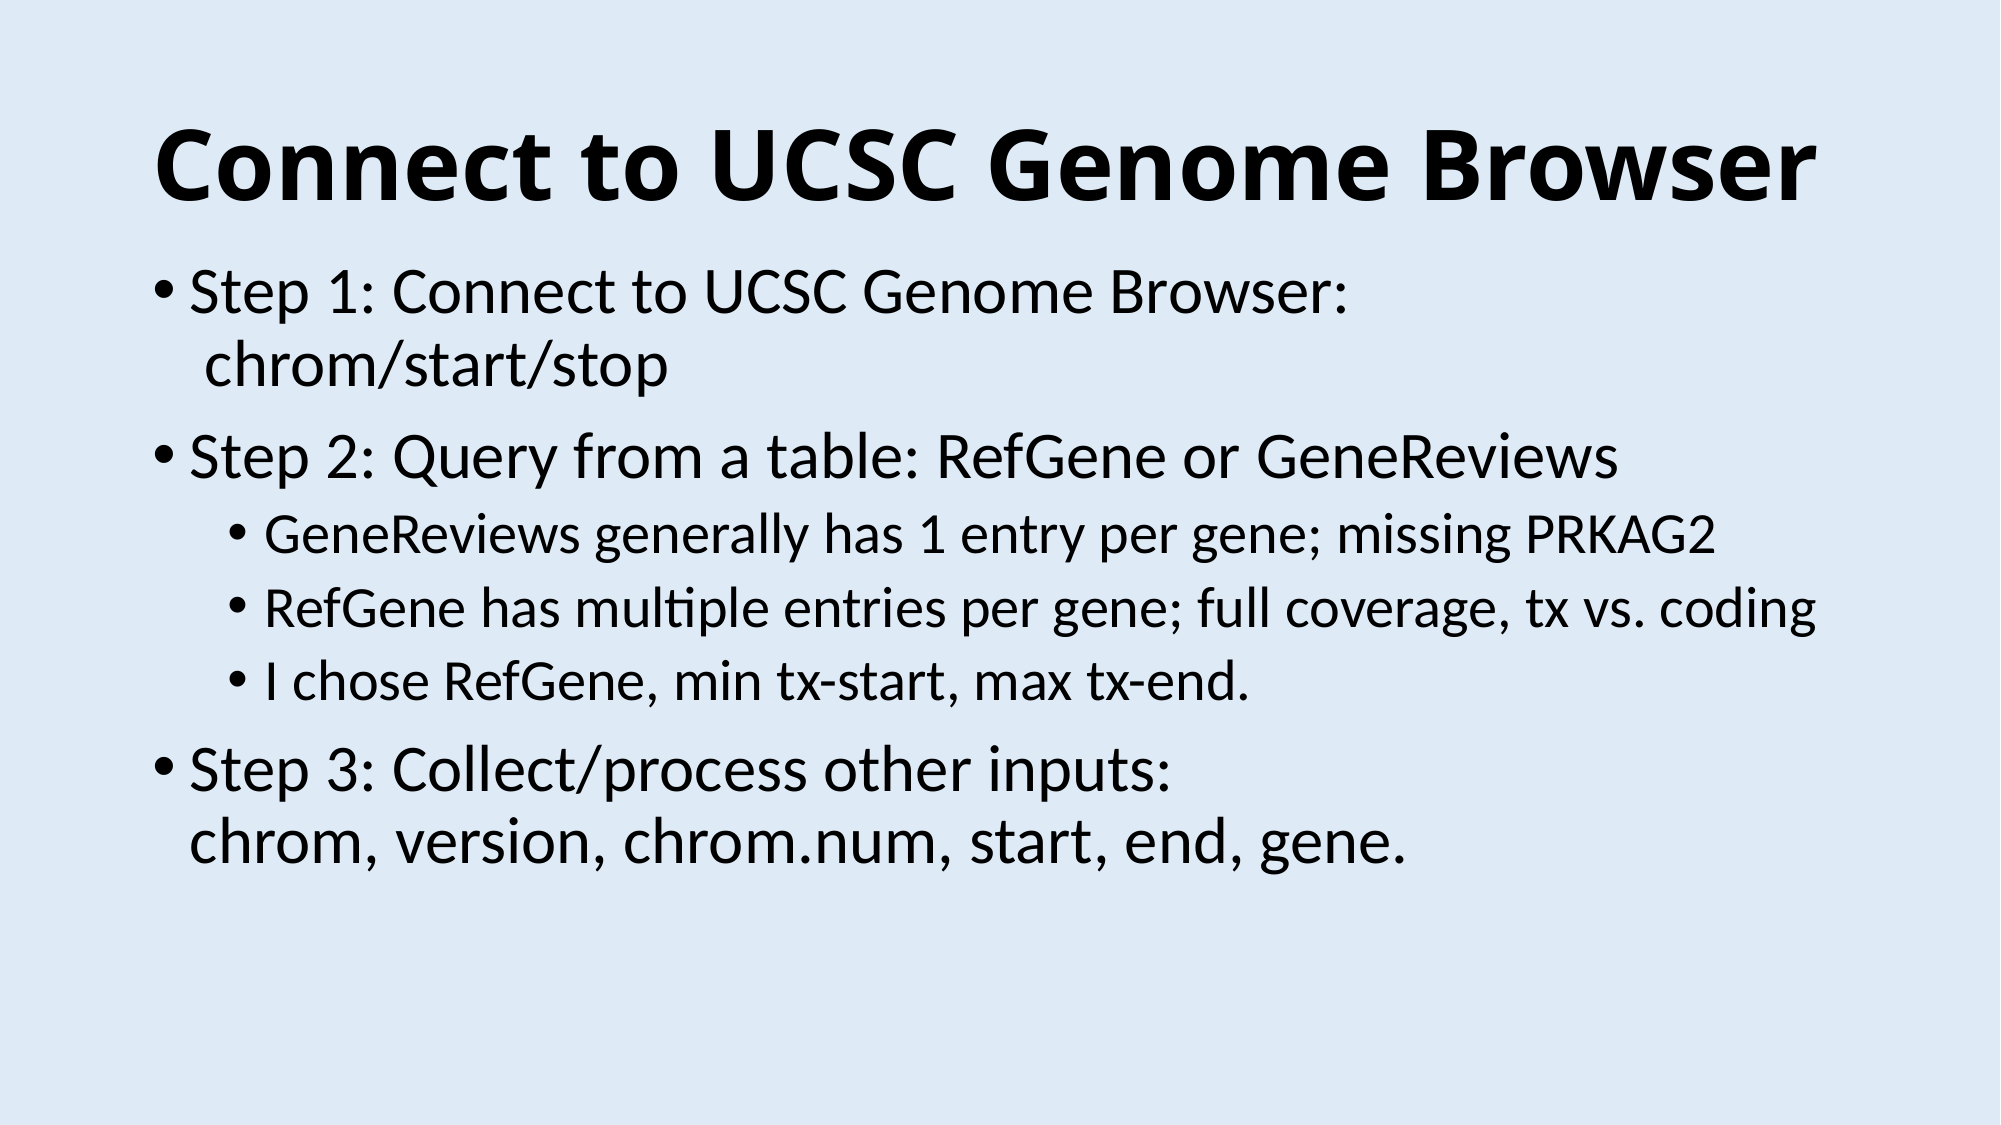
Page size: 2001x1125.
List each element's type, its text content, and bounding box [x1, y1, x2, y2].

title Connect to UCSC Genome Browser [137, 59, 1863, 248]
list Step 1: Connect to UCSC Genome Browser: chrom/start/stop Step 2: Query from a table: RefGene or GeneReviews GeneReviews generally has 1 entry per gene; missing PRKAG2 RefGene has multiple entries per gene; full coverage, tx vs. coding I chose RefGene, min tx-start, max tx-end. Step 3: Collect/process other inputs: chrom, version, chrom.num, start, end, gene. [137, 248, 1863, 1014]
